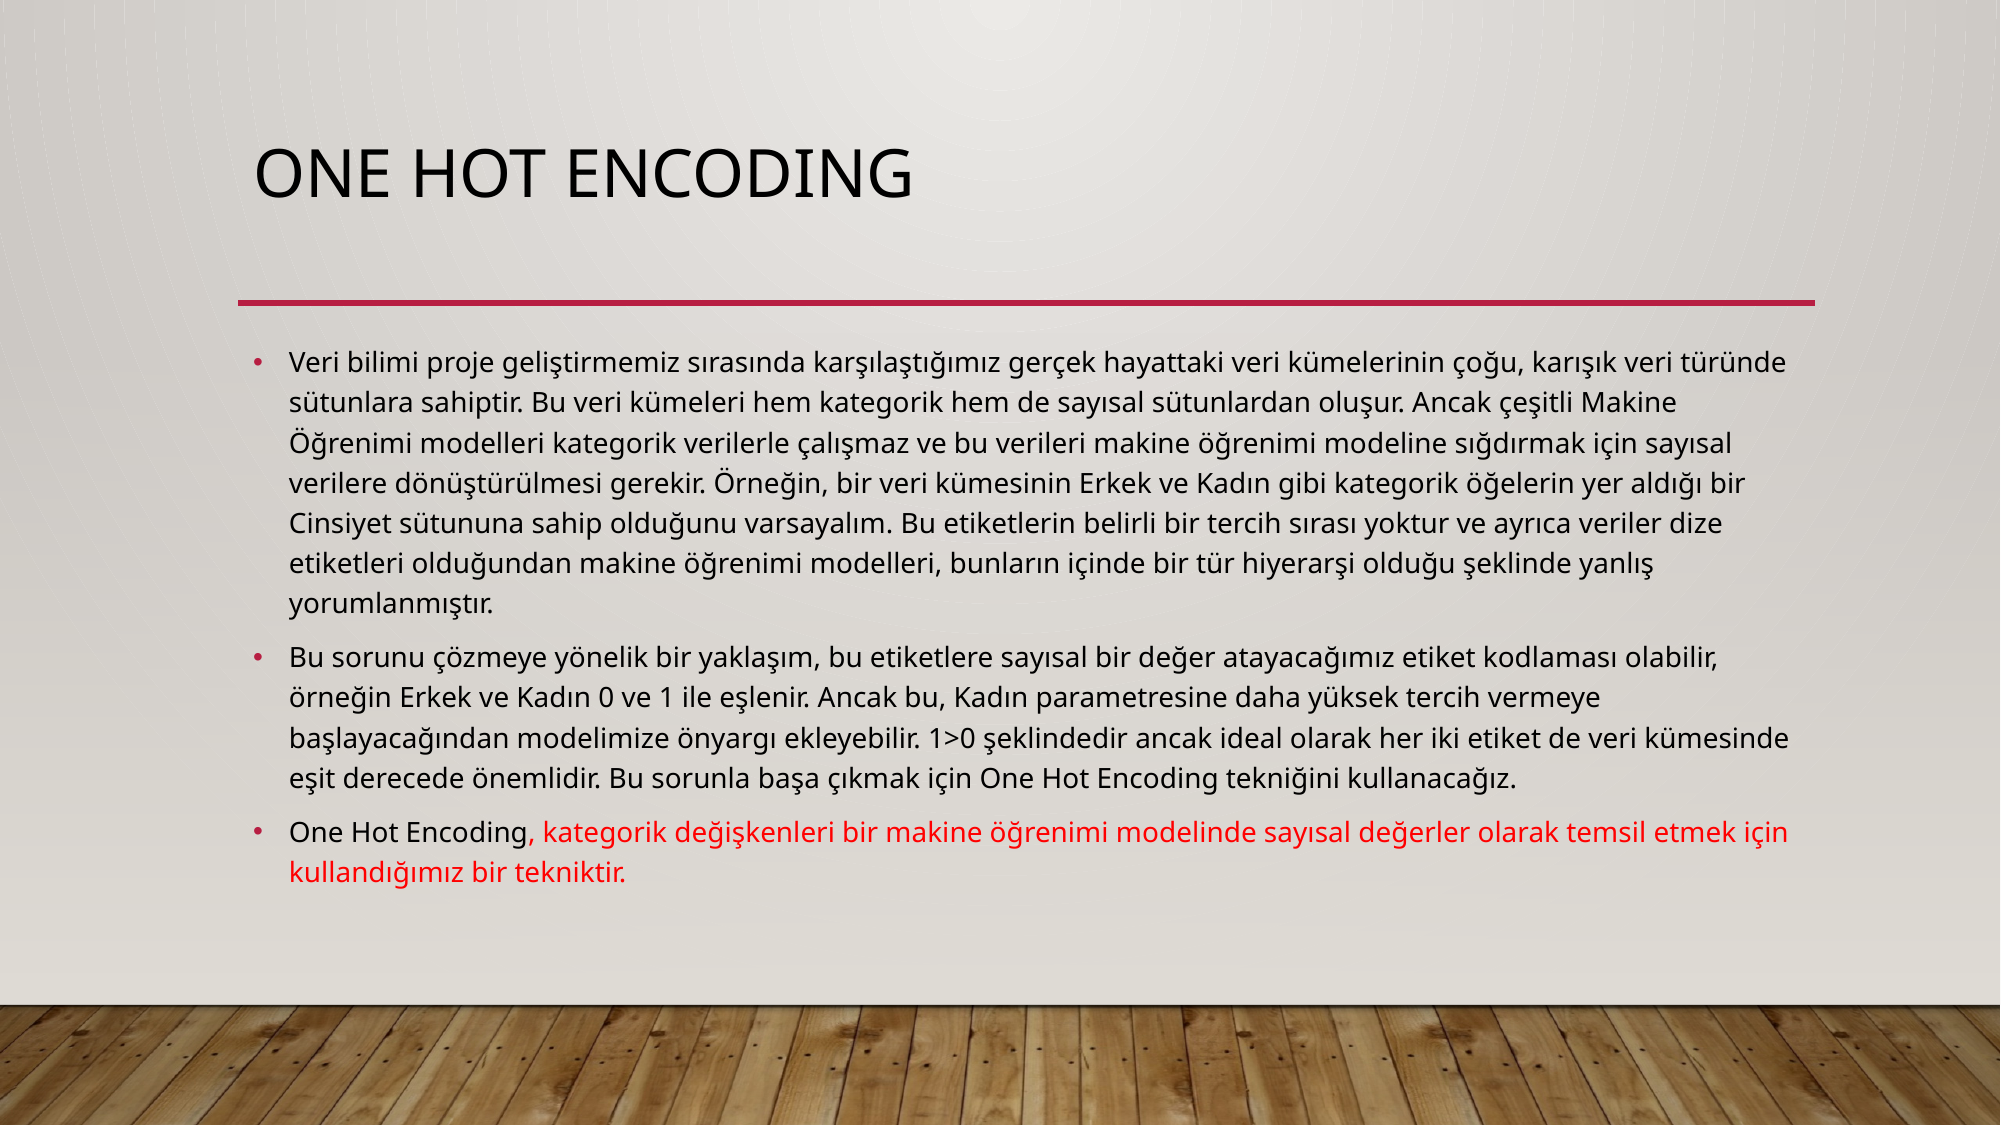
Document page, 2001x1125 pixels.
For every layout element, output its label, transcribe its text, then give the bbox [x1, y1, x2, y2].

title ONE HOT ENCODING [238, 131, 1814, 305]
list Veri bilimi proje geliştirmemiz sırasında karşılaştığımız gerçek hayattaki veri kümelerinin çoğu, karışık veri türünde sütunlara sahiptir. Bu veri kümeleri hem kategorik hem de sayısal sütunlardan oluşur. Ancak çeşitli Makine Öğrenimi modelleri kategorik verilerle çalışmaz ve bu verileri makine öğrenimi modeline sığdırmak için sayısal verilere dönüştürülmesi gerekir. Örneğin, bir veri kümesinin Erkek ve Kadın gibi kategorik öğelerin yer aldığı bir Cinsiyet sütununa sahip olduğunu varsayalım. Bu etiketlerin belirli bir tercih sırası yoktur ve ayrıca veriler dize etiketleri olduğundan makine öğrenimi modelleri, bunların içinde bir tür hiyerarşi olduğu şeklinde yanlış yorumlanmıştır. Bu sorunu çözmeye yönelik bir yaklaşım, bu etiketlere sayısal bir değer atayacağımız etiket kodlaması olabilir, örneğin Erkek ve Kadın 0 ve 1 ile eşlenir. Ancak bu, Kadın parametresine daha yüksek tercih vermeye başlayacağından modelimize önyargı ekleyebilir. 1>0 şeklindedir ancak ideal olarak her iki etiket de veri kümesinde eşit derecede önemlidir. Bu sorunla başa çıkmak için One Hot Encoding tekniğini kullanacağız. One Hot Encoding, kategorik değişkenleri bir makine öğrenimi modelinde sayısal değerler olarak temsil etmek için kullandığımız bir tekniktir. [238, 330, 1814, 897]
picture [0, 1005, 2000, 1125]
